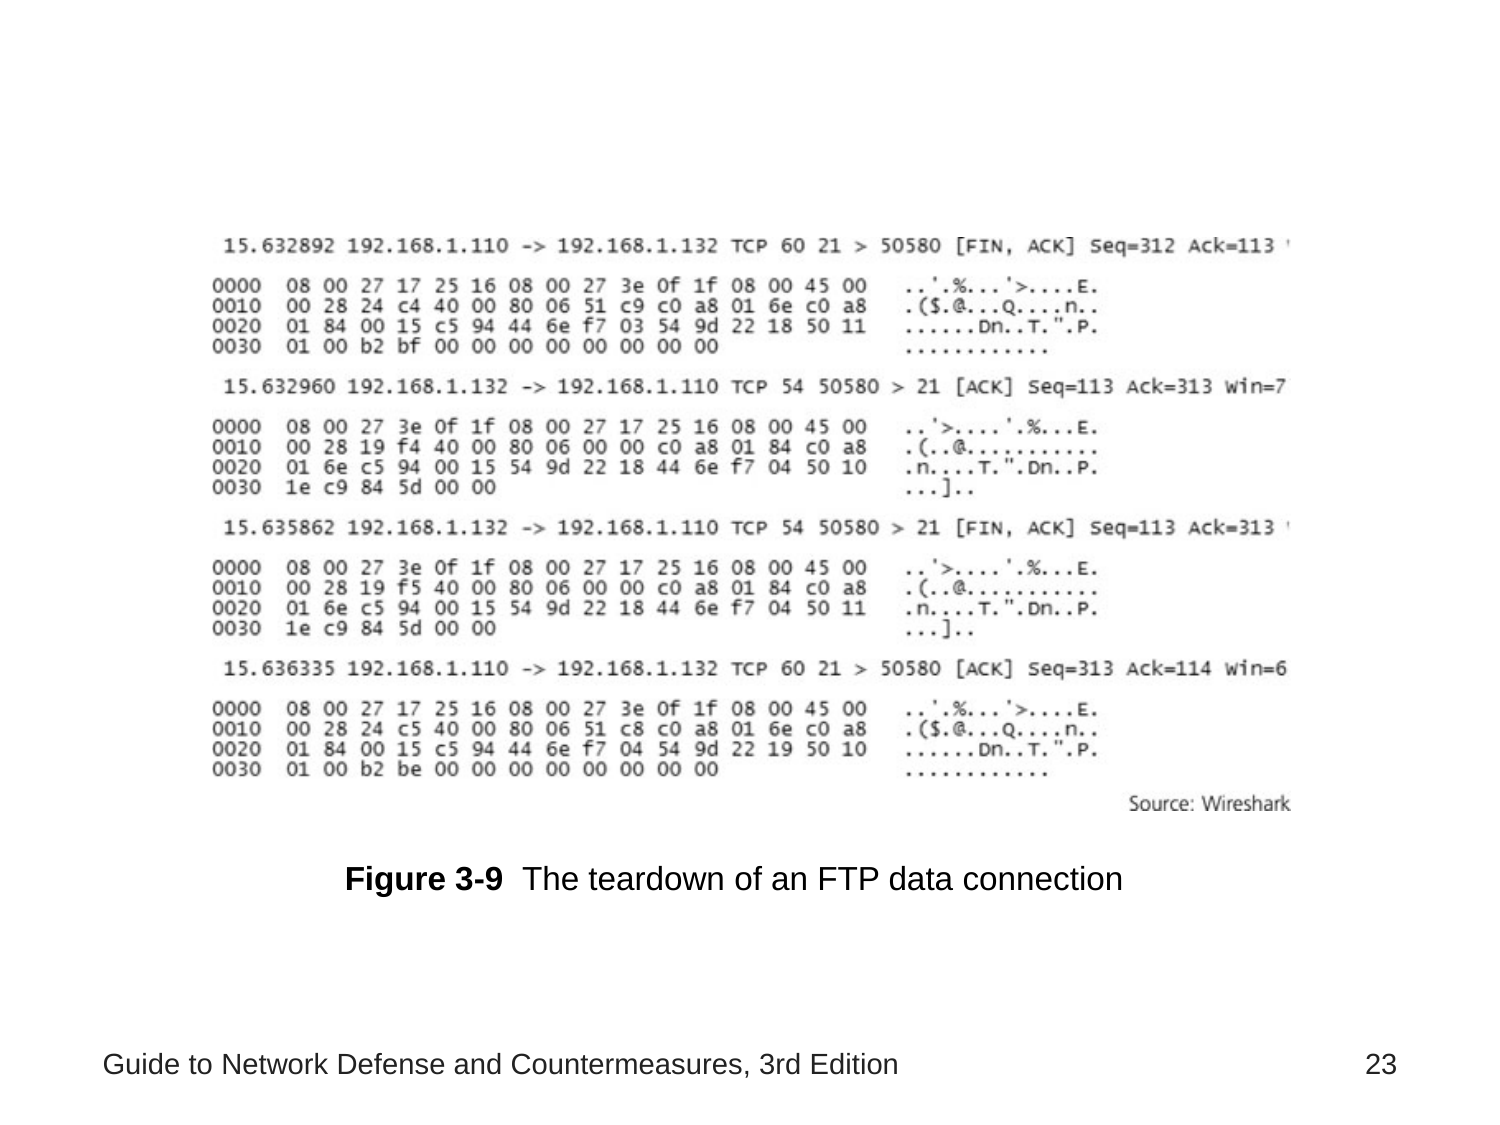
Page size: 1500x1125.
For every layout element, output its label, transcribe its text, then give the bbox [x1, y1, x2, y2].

picture [212, 237, 1292, 811]
slide_number 23 [1312, 1037, 1413, 1100]
footer Guide to Network Defense and Countermeasures, 3rd Edition [87, 1037, 925, 1100]
text_box Figure 3-9 The teardown of an FTP data connection [330, 849, 1140, 905]
